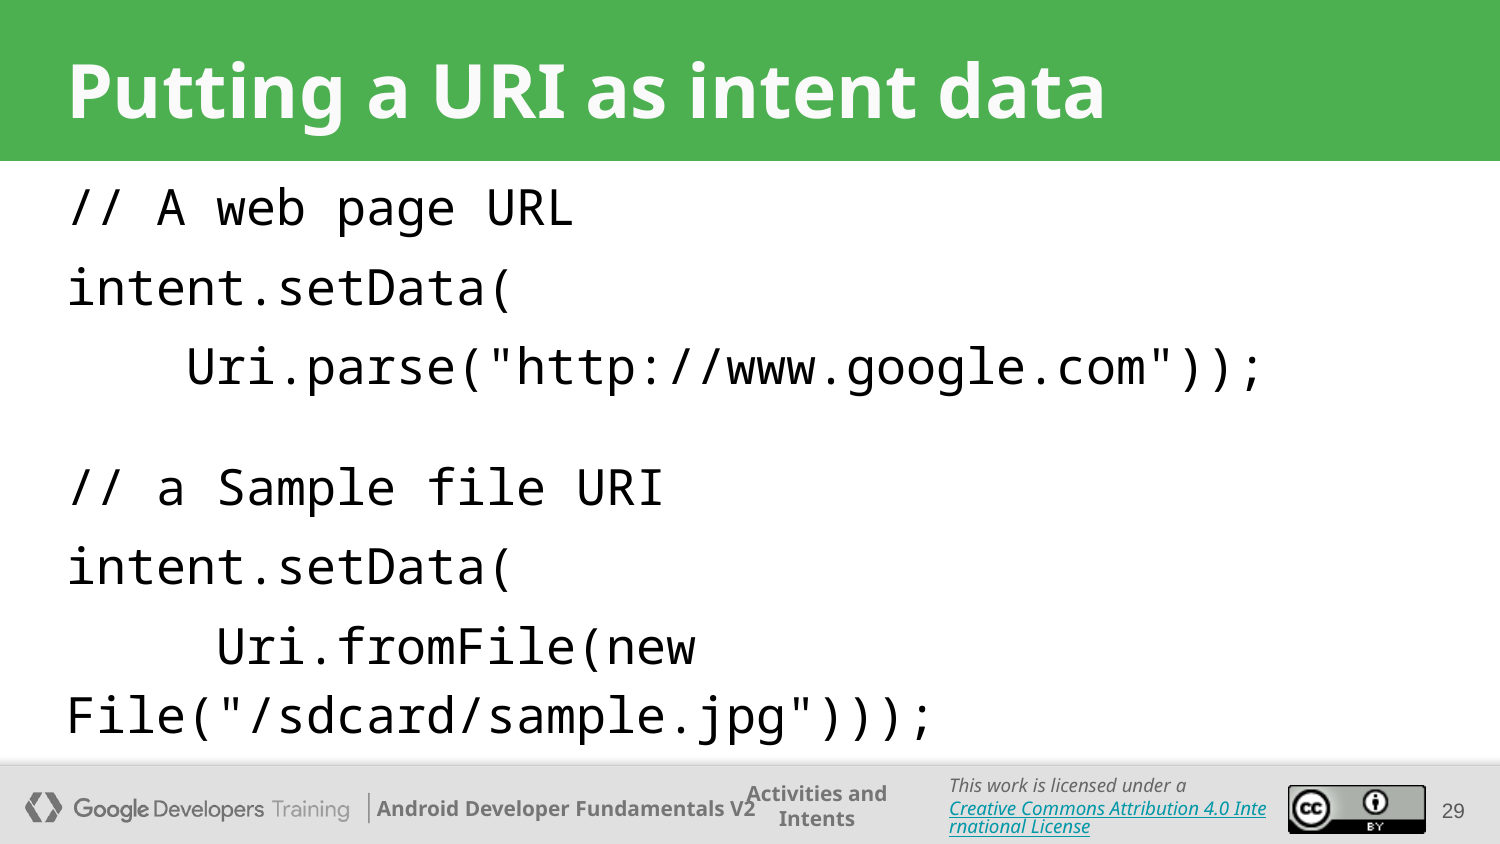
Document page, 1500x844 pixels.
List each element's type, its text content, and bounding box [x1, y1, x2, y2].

list // A web page URL intent.setData( Uri.parse("http://www.google.com")); // a Sample file URI intent.setData( Uri.fromFile(new File("/sdcard/sample.jpg"))); [51, 151, 1449, 712]
picture [0, 161, 1500, 844]
title Putting a URI as intent data [51, 28, 1449, 122]
slide_number ‹#› [1389, 777, 1480, 842]
